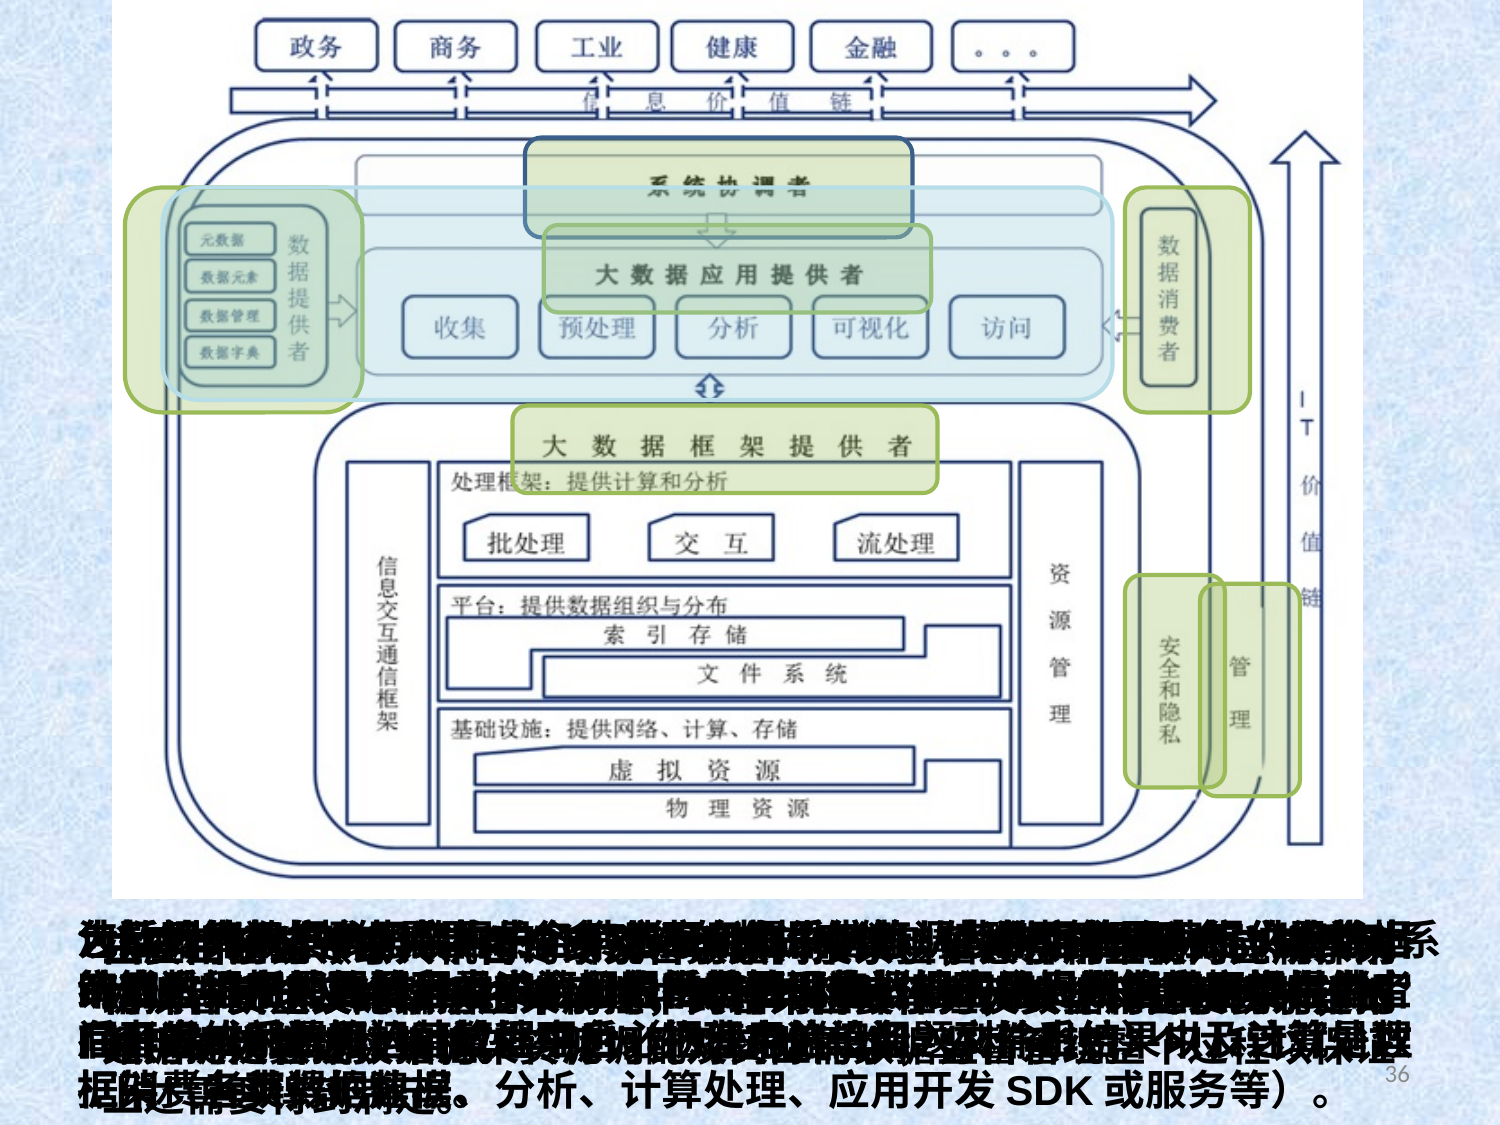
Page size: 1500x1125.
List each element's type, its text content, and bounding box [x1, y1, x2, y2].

text_box 包括终端用户、研究人员、其他应用及系统等从大数据处理获得价值输出的一方。在处理过程中，数据提供者把源数据输入给大数据应用提供者，后者完成对数据的计算处理后，把使用价值加入到输出结果中，这就是数据消费者获得的数据。 [62, 1072, 1463, 1122]
picture [0, 0, 1500, 1125]
text_box 涉及到大数据参考架构的各个方面，在系统协调者制定策略、定义需求、审查过程中都需要考虑安全和隐私需要，大数据应用提供者和框架提供者在开发、部署和运营过程中也必须考虑这一问题。 [62, 1022, 1463, 1072]
text_box 大数据的4V特点需要一个多功能的数据存储、处理及管理平台，以应对系统或数据相关的管理需求，分为系统管理和数据生命周期管理两类。 [62, 906, 1463, 1022]
